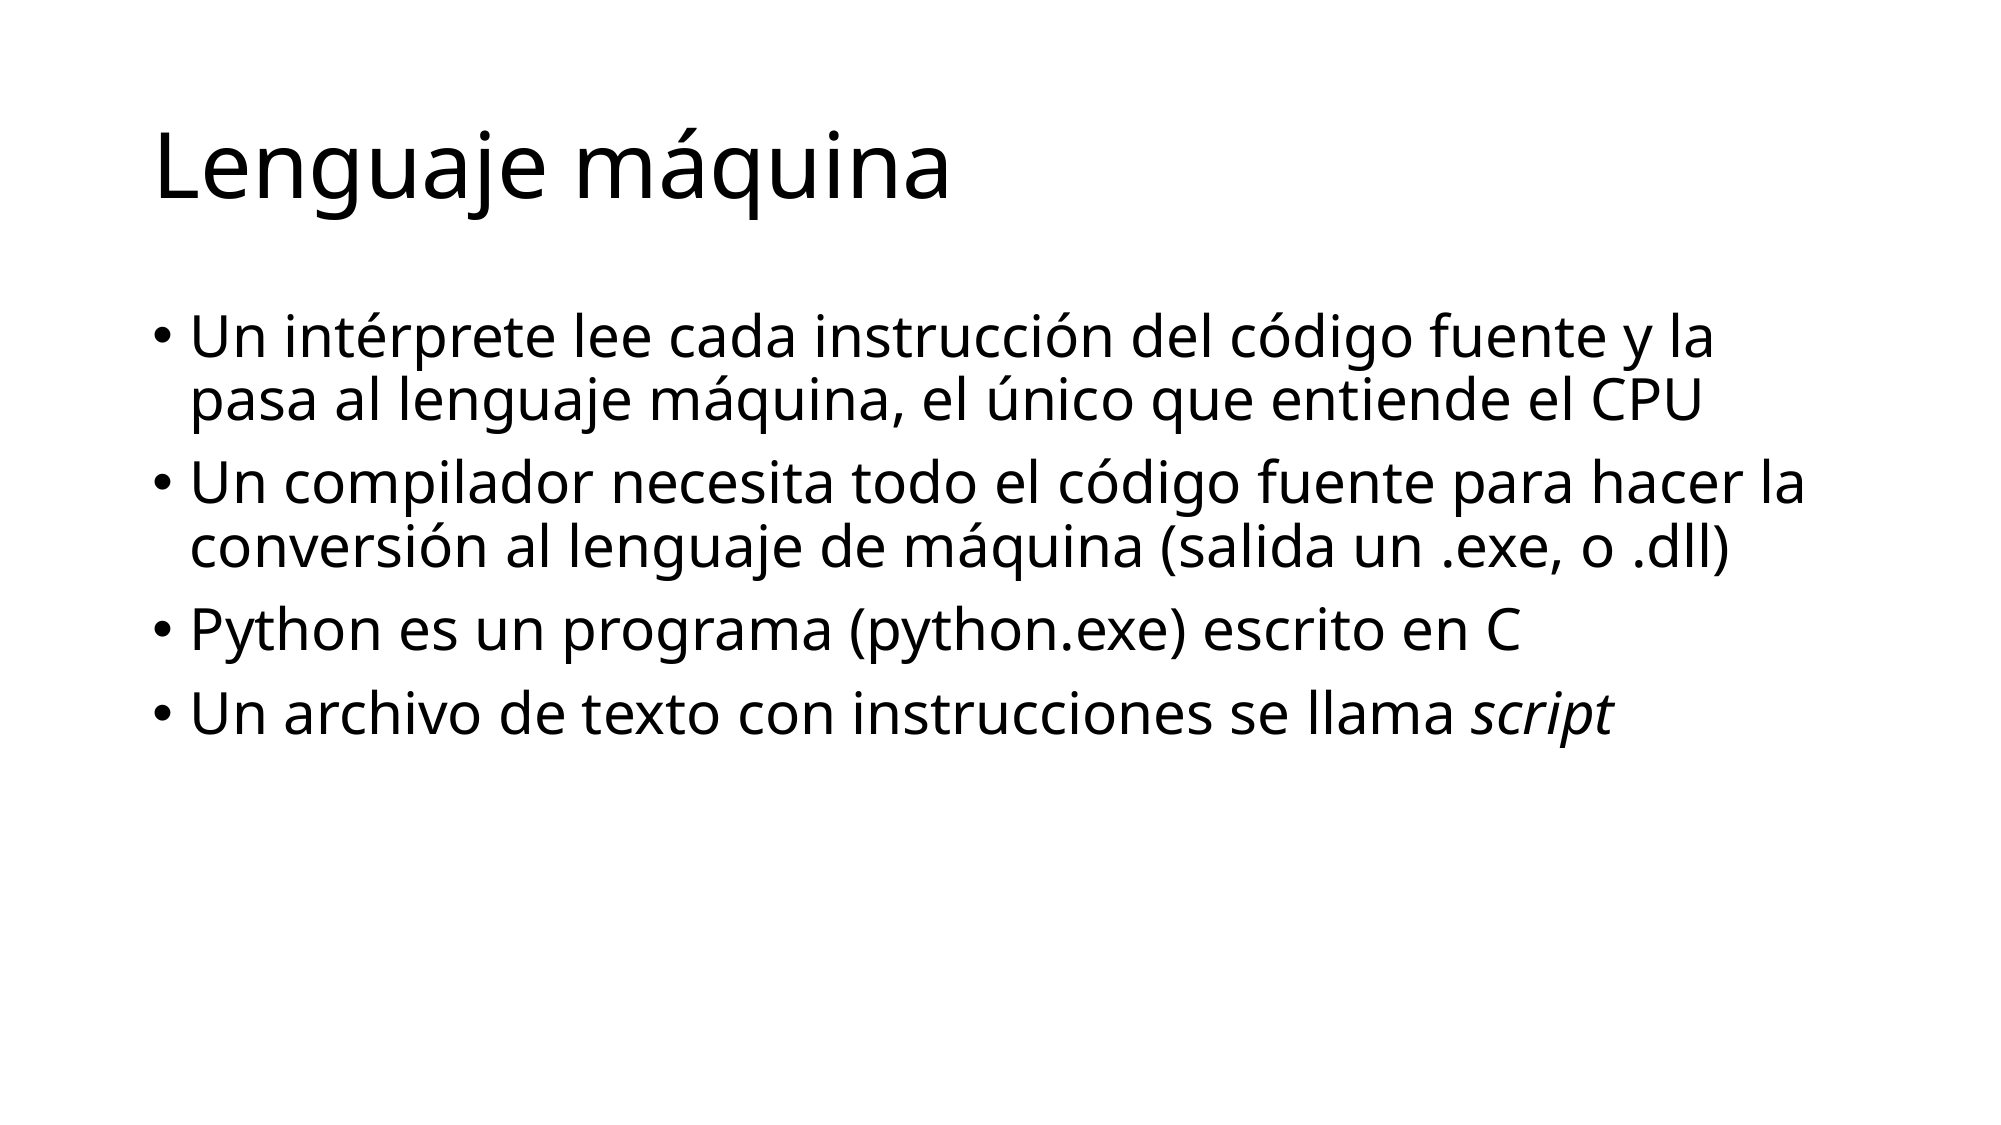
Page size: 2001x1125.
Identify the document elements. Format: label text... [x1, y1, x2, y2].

list Un intérprete lee cada instrucción del código fuente y la pasa al lenguaje máquina, el único que entiende el CPU Un compilador necesita todo el código fuente para hacer la conversión al lenguaje de máquina (salida un .exe, o .dll) Python es un programa (python.exe) escrito en C Un archivo de texto con instrucciones se llama script [137, 299, 1863, 1014]
title Lenguaje máquina [137, 59, 1863, 278]
